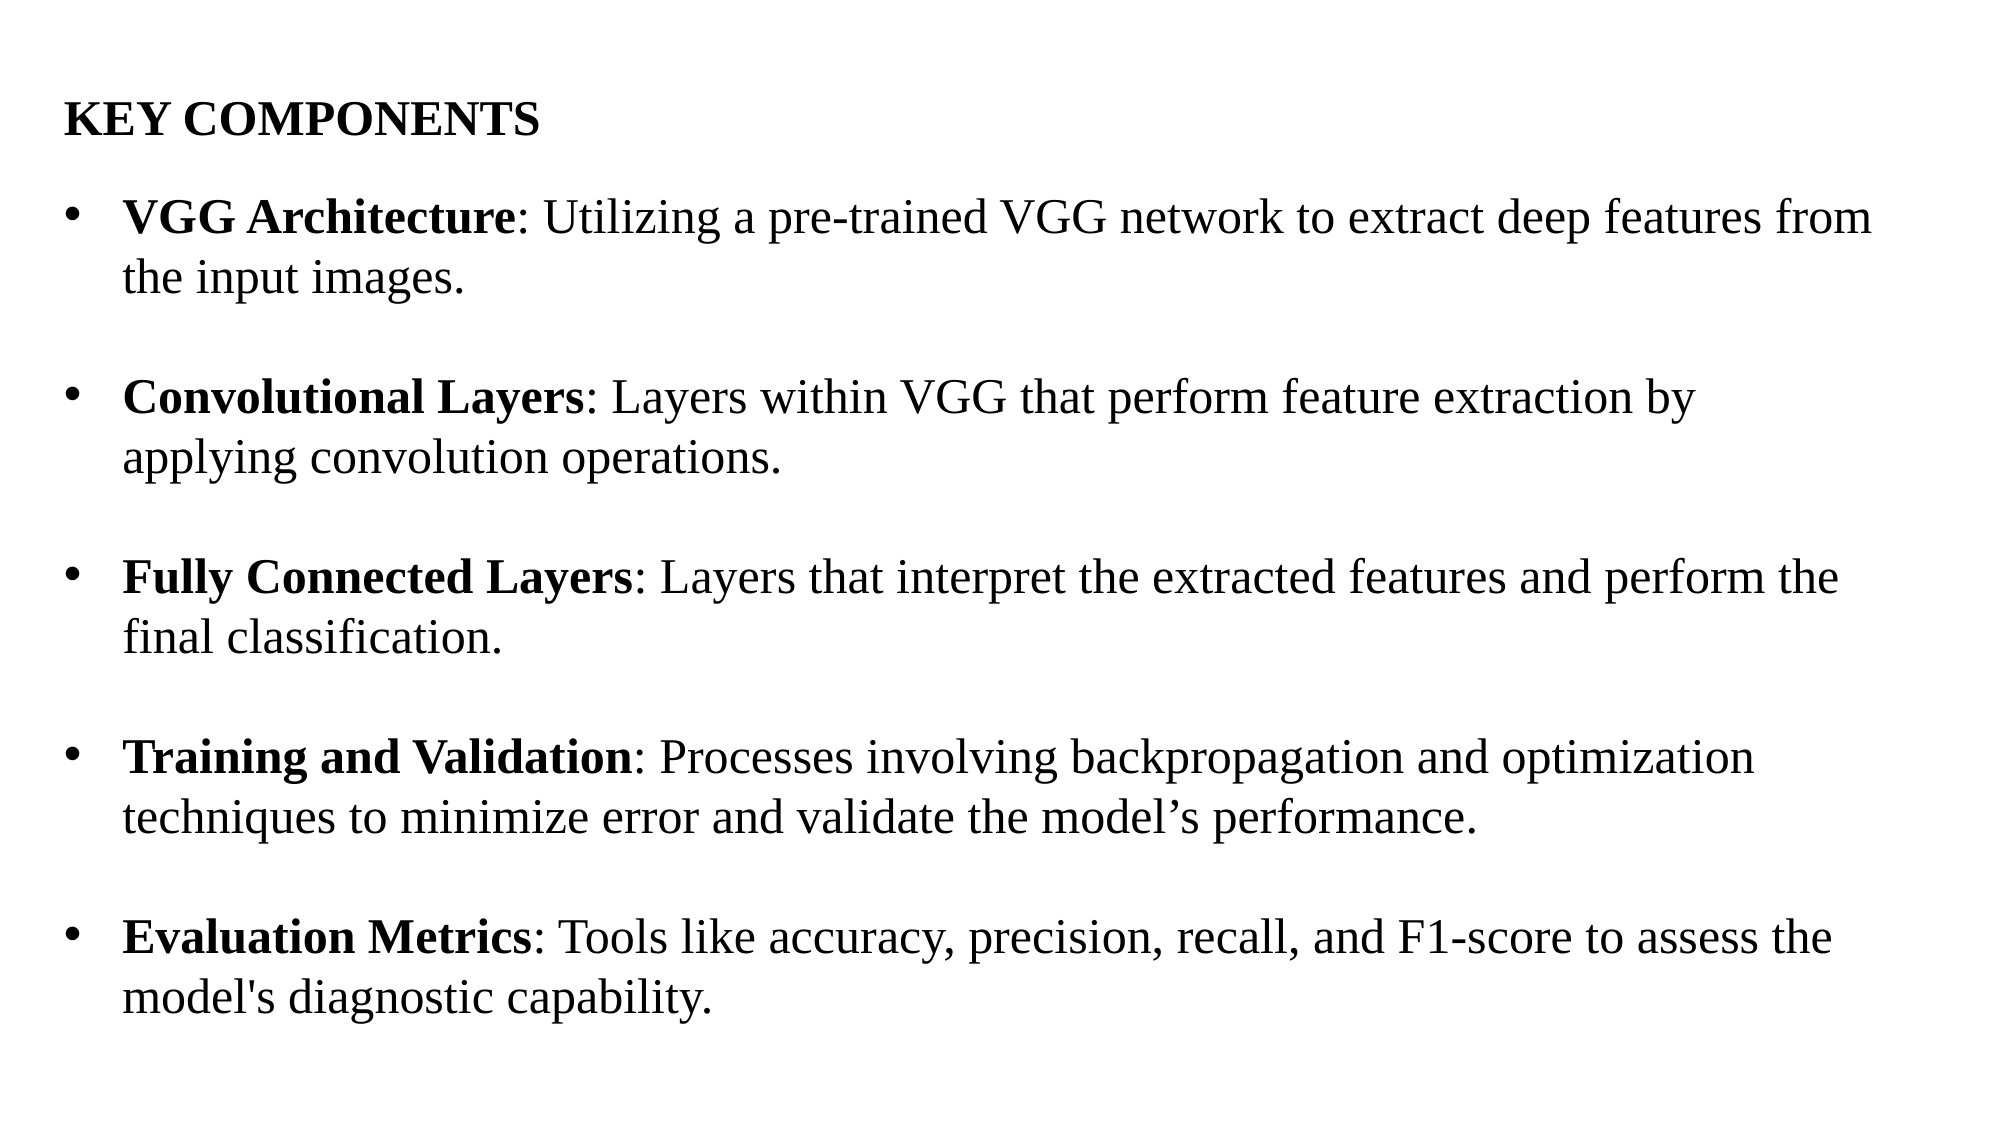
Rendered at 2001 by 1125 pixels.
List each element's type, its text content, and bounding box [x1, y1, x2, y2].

text_box VGG Architecture: Utilizing a pre-trained VGG network to extract deep features from the input images. Convolutional Layers: Layers within VGG that perform feature extraction by applying convolution operations. Fully Connected Layers: Layers that interpret the extracted features and perform the final classification. Training and Validation: Processes involving backpropagation and optimization techniques to minimize error and validate the model’s performance. Evaluation Metrics: Tools like accuracy, precision, recall, and F1-score to assess the model's diagnostic capability. [48, 176, 1888, 1076]
text_box KEY COMPONENTS [48, 78, 1888, 153]
